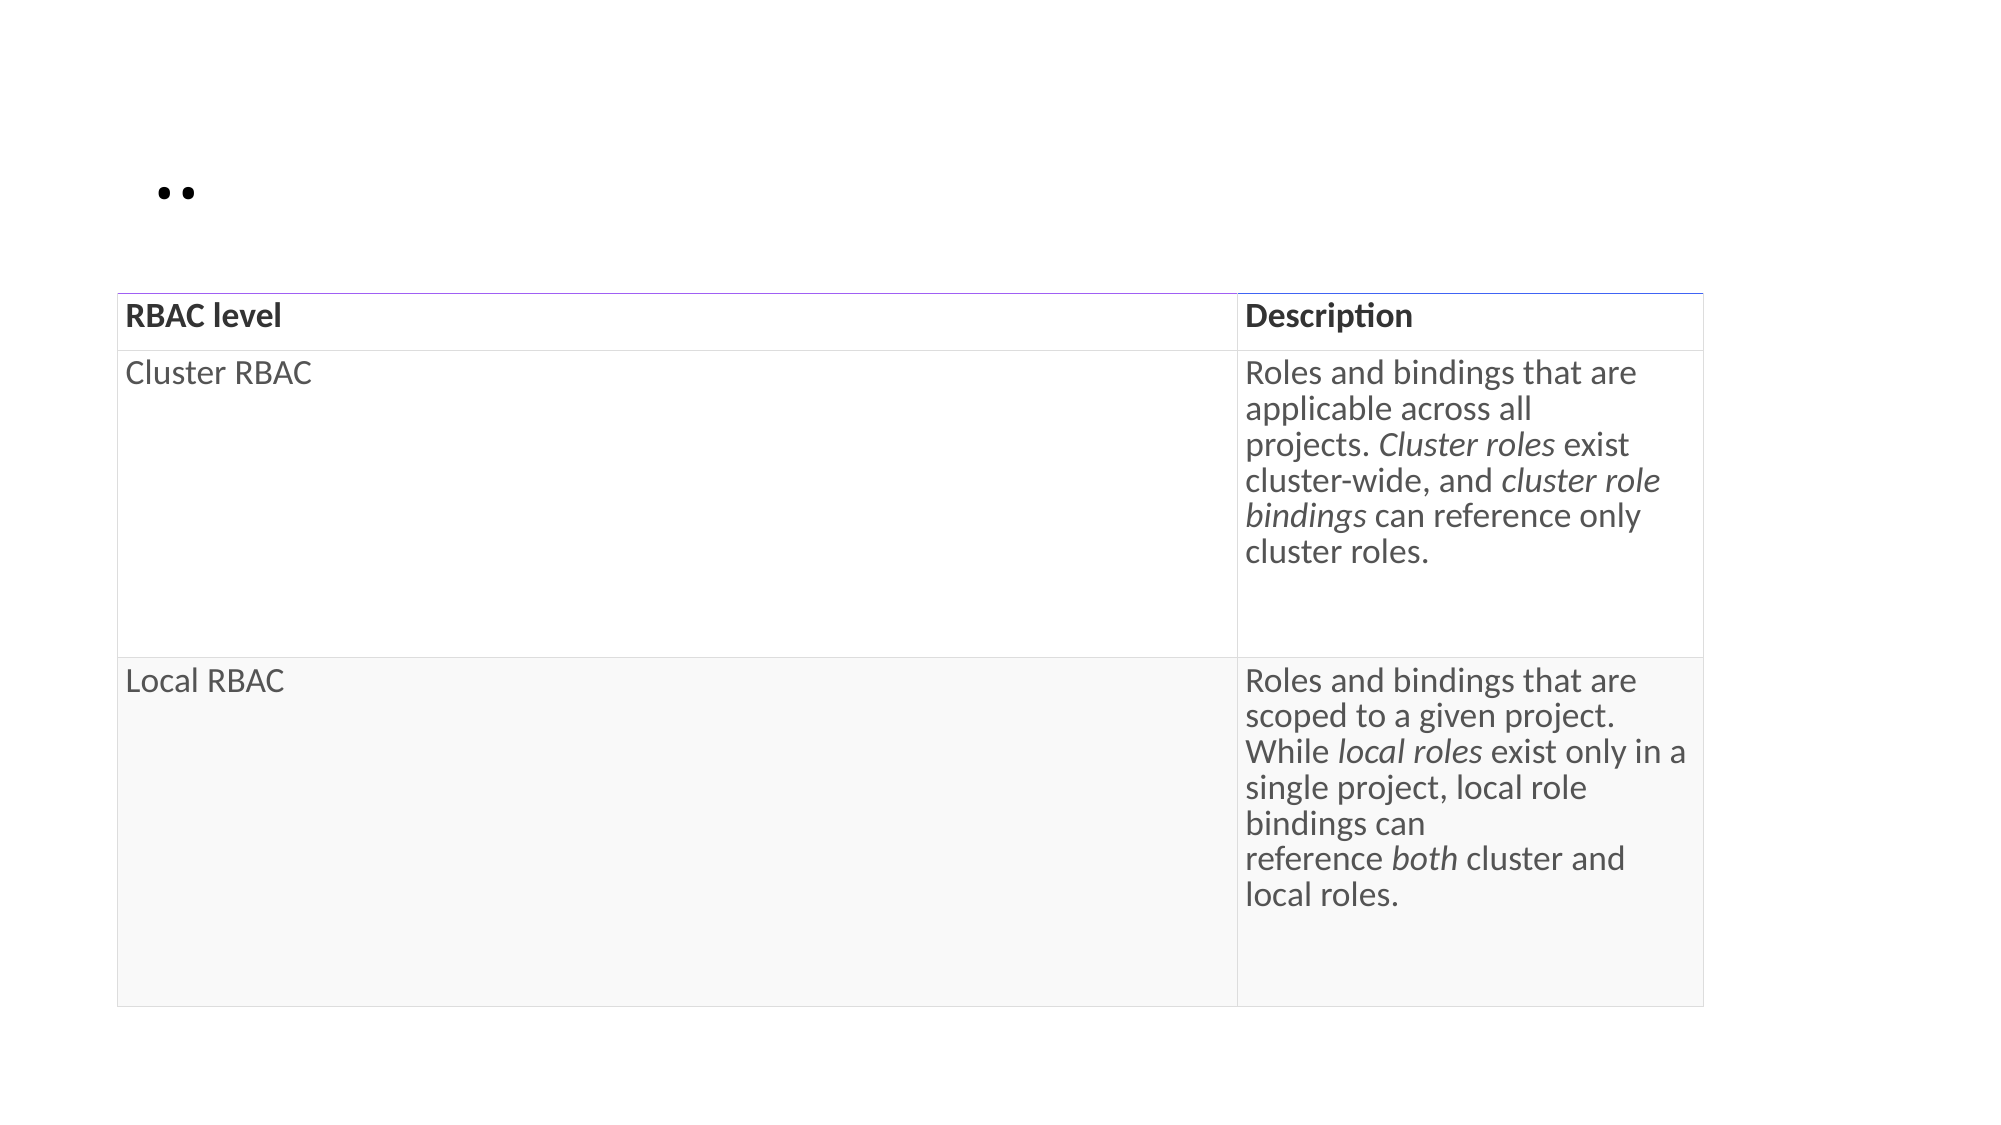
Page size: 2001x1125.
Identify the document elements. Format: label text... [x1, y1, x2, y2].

table_cell Cluster RBAC [118, 351, 1237, 657]
table_cell Local RBAC [118, 658, 1237, 1006]
title .. [137, 59, 1863, 278]
table_header RBAC level [118, 294, 1237, 350]
table_header Description [1238, 294, 1703, 350]
table_cell Roles and bindings that are scoped to a given project. While local roles exist only in a single project, local role bindings can reference both cluster and local roles. [1238, 658, 1703, 1006]
table_cell Roles and bindings that are applicable across all projects. Cluster roles exist cluster-wide, and cluster role bindings can reference only cluster roles. [1238, 351, 1703, 657]
